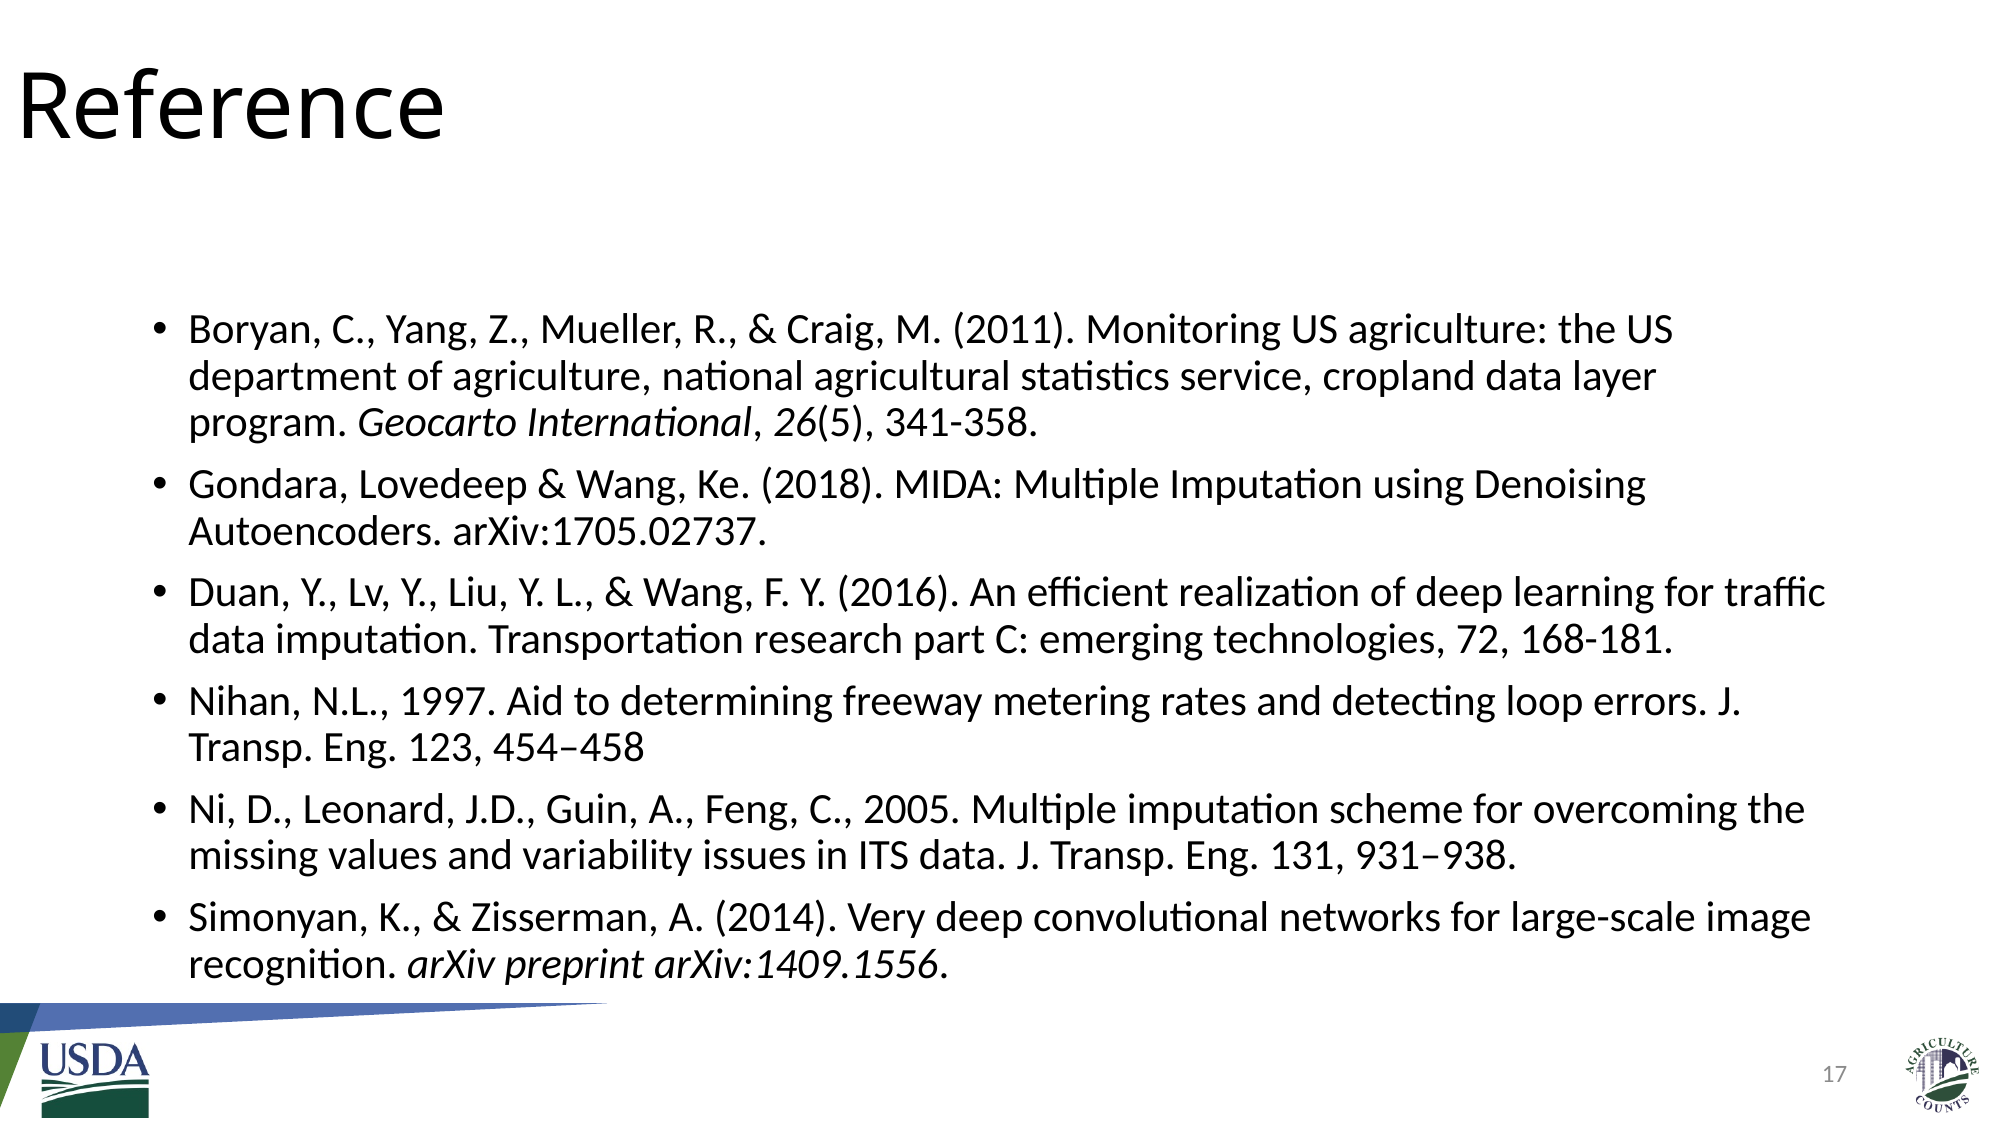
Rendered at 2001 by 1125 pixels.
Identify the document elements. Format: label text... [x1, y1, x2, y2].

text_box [0, 1003, 1979, 1118]
title Reference [0, 0, 1725, 218]
list Boryan, C., Yang, Z., Mueller, R., & Craig, M. (2011). Monitoring US agriculture: the US department of agriculture, national agricultural statistics service, cropland data layer program. Geocarto International, 26(5), 341-358. Gondara, Lovedeep & Wang, Ke. (2018). MIDA: Multiple Imputation using Denoising Autoencoders. arXiv:1705.02737. Duan, Y., Lv, Y., Liu, Y. L., & Wang, F. Y. (2016). An efficient realization of deep learning for traffic data imputation. Transportation research part C: emerging technologies, 72, 168-181. Nihan, N.L., 1997. Aid to determining freeway metering rates and detecting loop errors. J. Transp. Eng. 123, 454–458 Ni, D., Leonard, J.D., Guin, A., Feng, C., 2005. Multiple imputation scheme for overcoming the missing values and variability issues in ITS data. J. Transp. Eng. 131, 931–938. Simonyan, K., & Zisserman, A. (2014). Very deep convolutional networks for large-scale image recognition. arXiv preprint arXiv:1409.1556. [137, 299, 1863, 1003]
